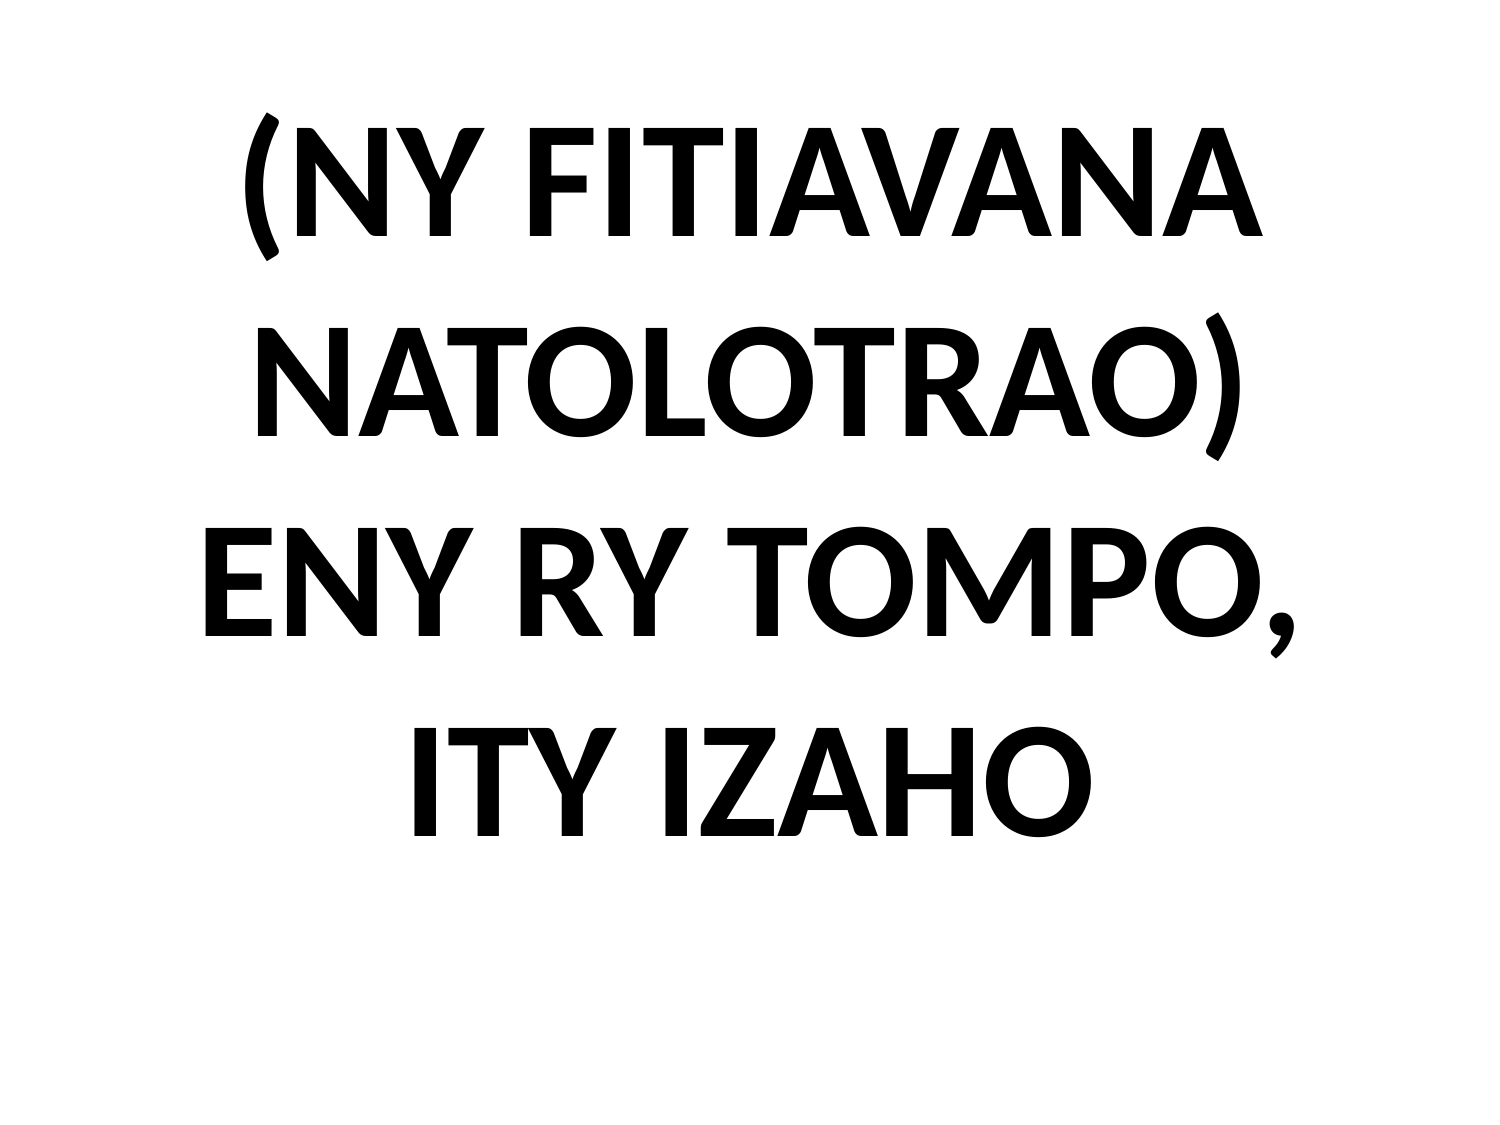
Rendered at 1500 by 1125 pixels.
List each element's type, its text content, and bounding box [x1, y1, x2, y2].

title (NY FITIAVANA NATOLOTRAO) ENY RY TOMPO, ITY IZAHO [112, 349, 1388, 591]
